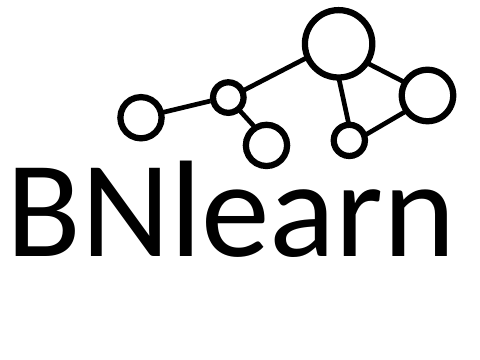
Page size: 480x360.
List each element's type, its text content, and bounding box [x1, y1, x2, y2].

text_box [400, 68, 455, 123]
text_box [162, 100, 211, 113]
text_box [119, 96, 163, 140]
text_box [332, 124, 367, 158]
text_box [367, 62, 405, 83]
text_box [303, 9, 374, 79]
text_box BNlearn [0, 111, 472, 292]
text_box [244, 123, 289, 168]
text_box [364, 111, 406, 136]
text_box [243, 58, 306, 91]
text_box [338, 77, 349, 125]
text_box [211, 81, 245, 114]
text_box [239, 110, 254, 126]
